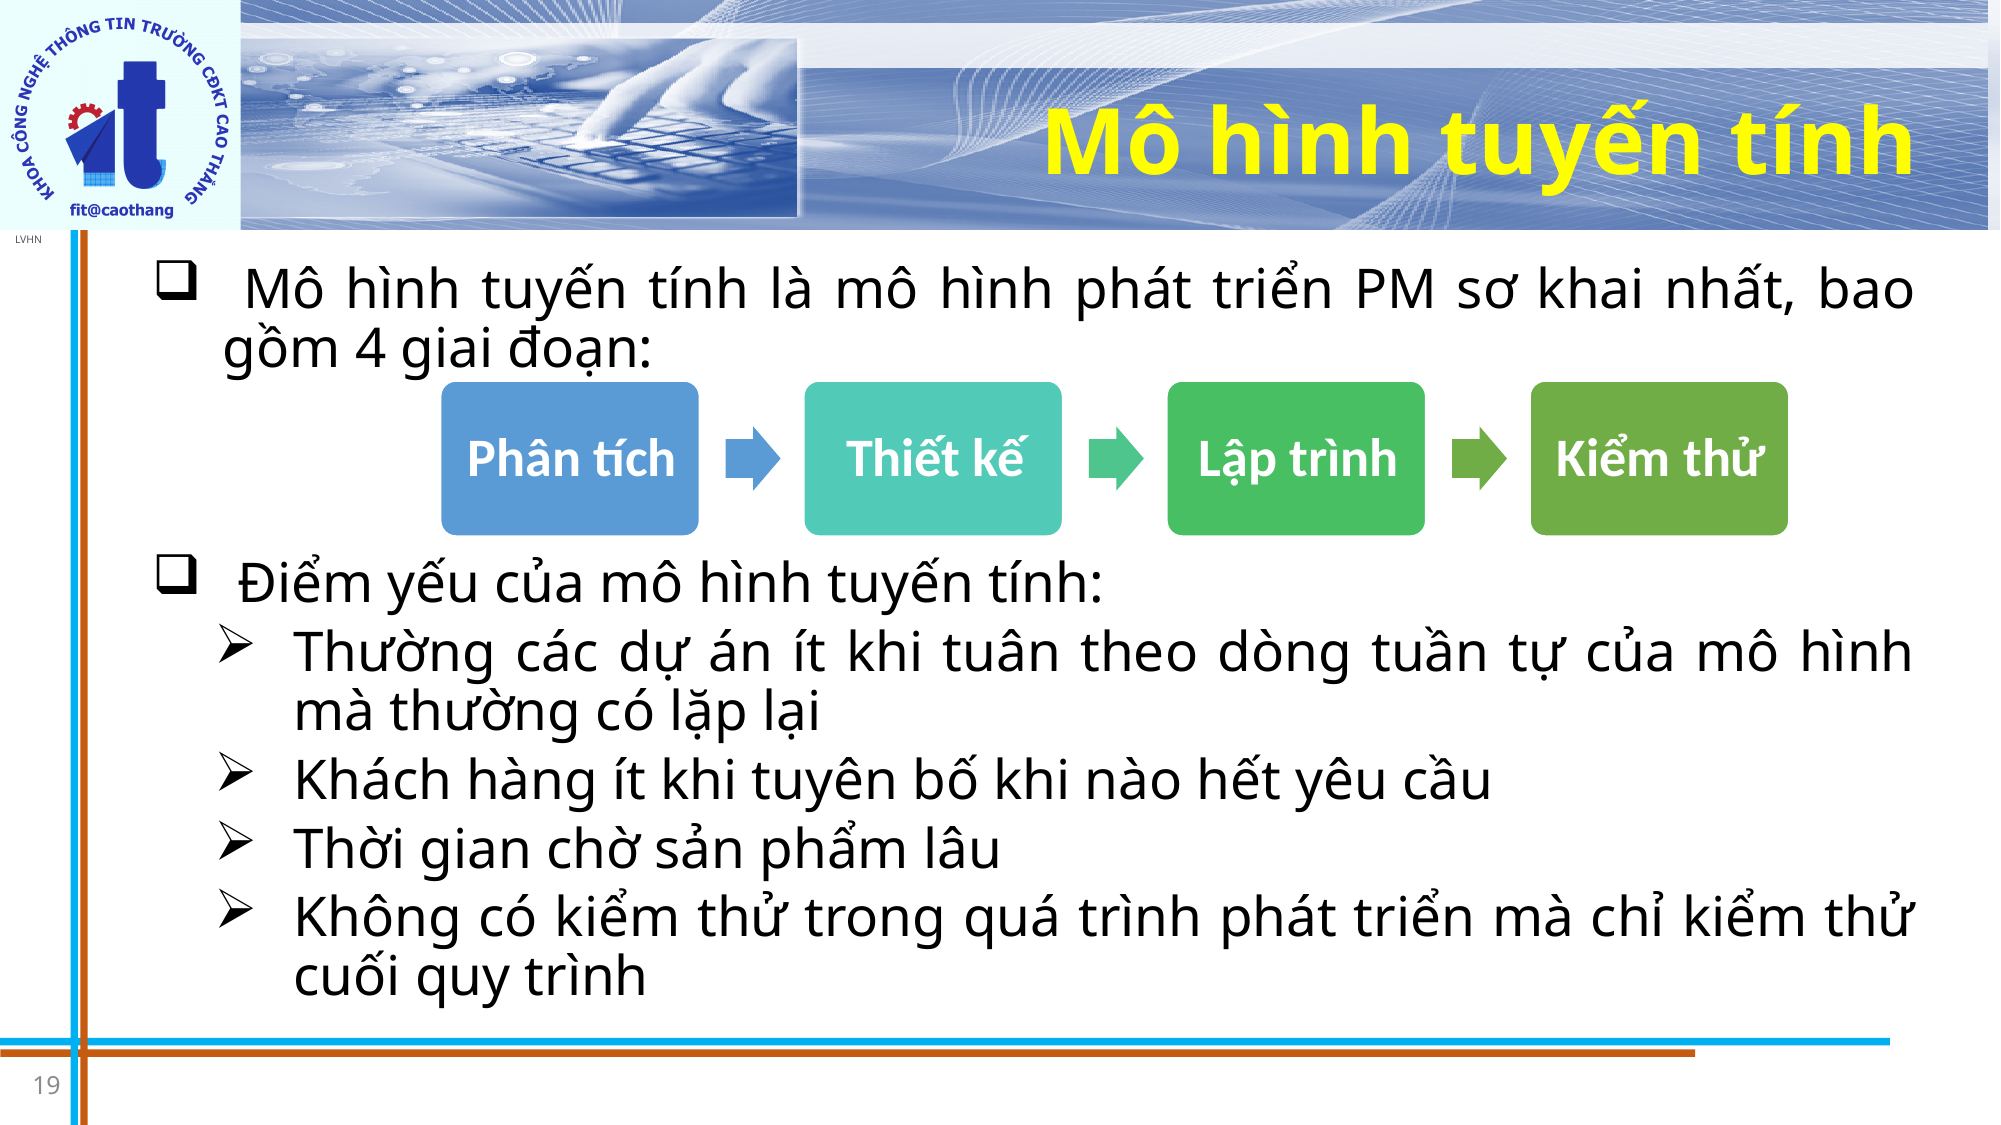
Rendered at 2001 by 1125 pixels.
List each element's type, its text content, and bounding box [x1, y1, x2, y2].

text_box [439, 339, 1790, 578]
picture [0, 0, 241, 230]
list Mô hình tuyến tính là mô hình phát triển PM sơ khai nhất, bao gồm 4 giai đoạn: Điểm yếu của mô hình tuyến tính: Thường các dự án ít khi tuân theo dòng tuần tự của mô hình mà thường có lặp lại Khách hàng ít khi tuyên bố khi nào hết yêu cầu Thời gian chờ sản phẩm lâu Không có kiểm thử trong quá trình phát triển mà chỉ kiểm thử cuối quy trình [137, 253, 1931, 1022]
title Mô hình tuyến tính [137, 36, 1934, 254]
slide_number 19 [0, 1056, 76, 1117]
